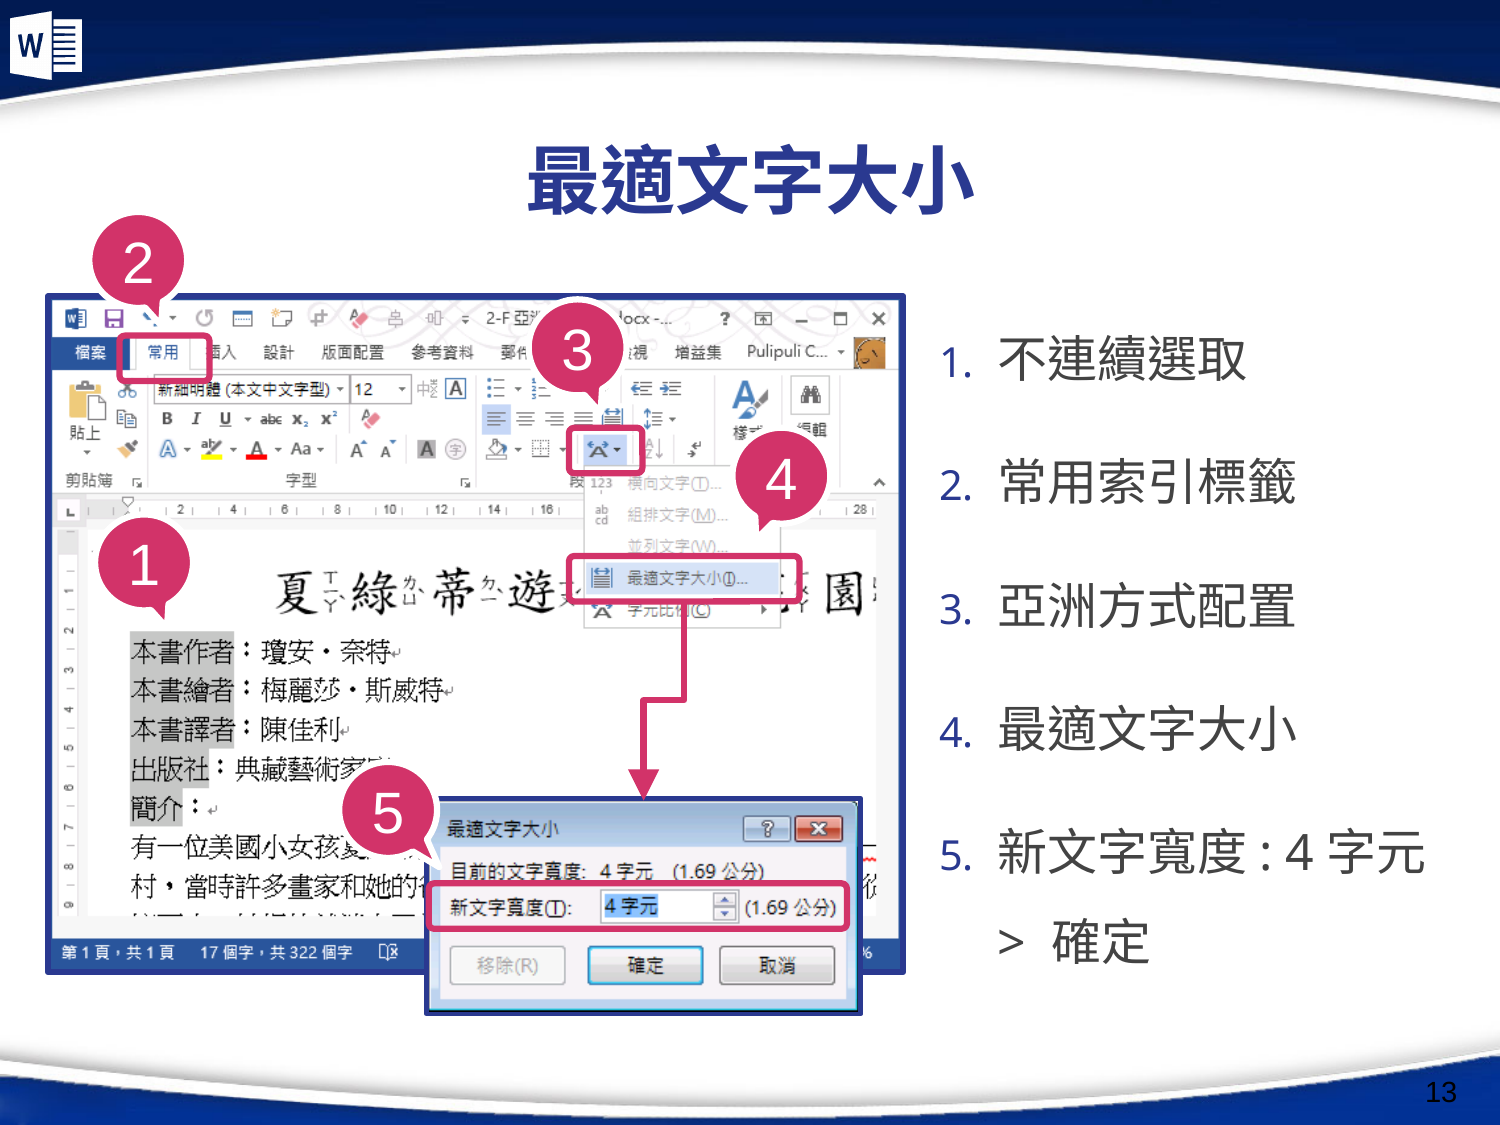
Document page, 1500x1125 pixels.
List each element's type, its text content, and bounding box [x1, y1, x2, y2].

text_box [564, 680, 764, 722]
list 不連續選取 常用索引標籤 亞洲方式配置 最適文字大小 新文字寬度: 4字元 > 確定 [907, 268, 1449, 1000]
text_box 2 [89, 211, 188, 297]
slide_number ‹#› [1410, 1056, 1500, 1125]
picture [0, 0, 1500, 1125]
title 最適文字大小 [51, 112, 1449, 246]
